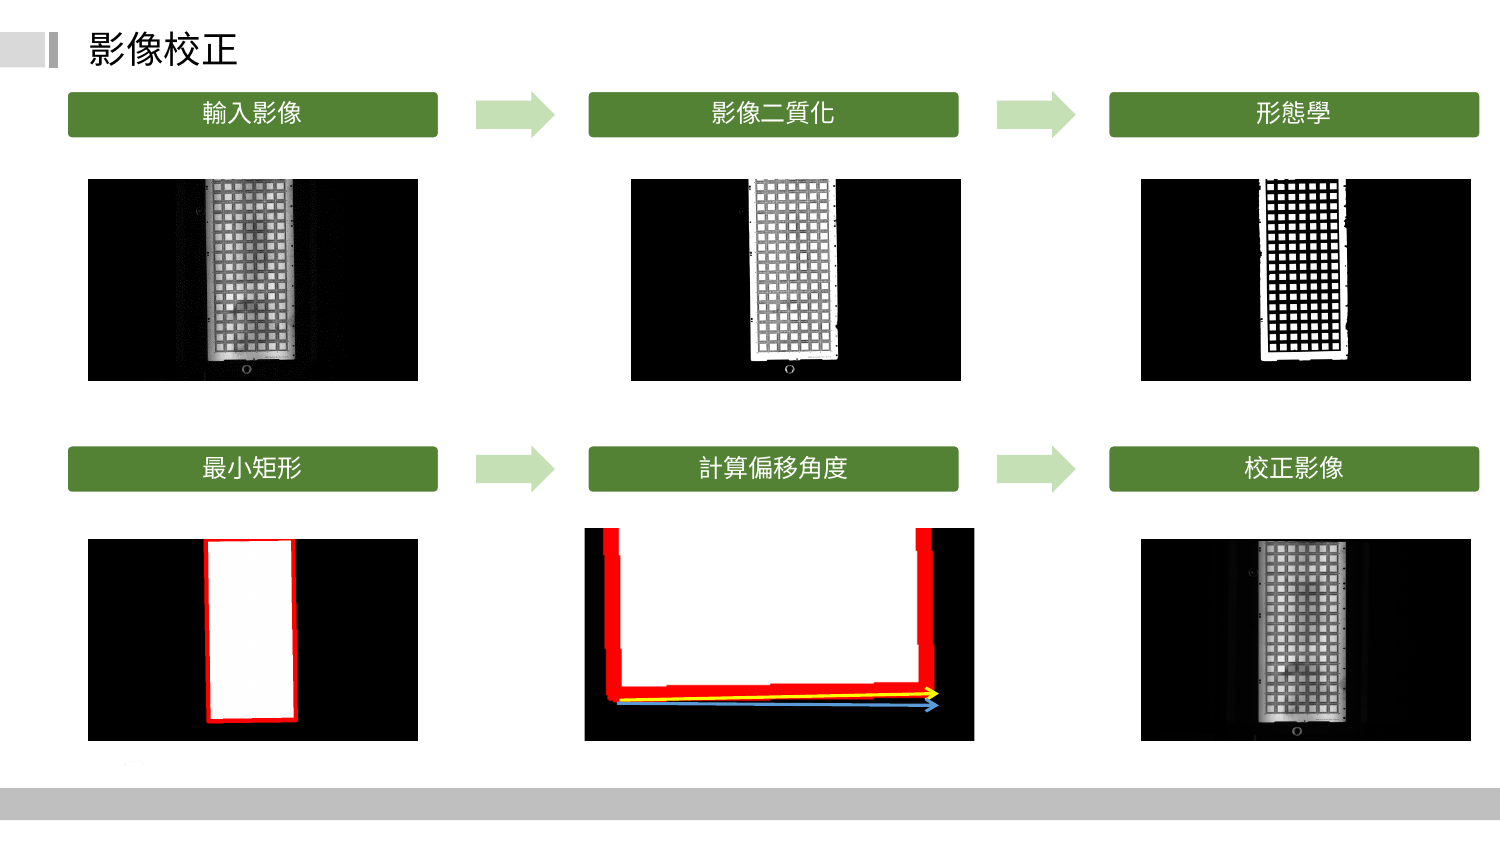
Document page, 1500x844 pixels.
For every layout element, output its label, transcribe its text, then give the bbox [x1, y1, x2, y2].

picture [0, 0, 1500, 764]
title 影像校正 [73, 20, 1199, 80]
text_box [619, 693, 939, 701]
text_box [64, 91, 1483, 139]
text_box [64, 445, 1483, 493]
